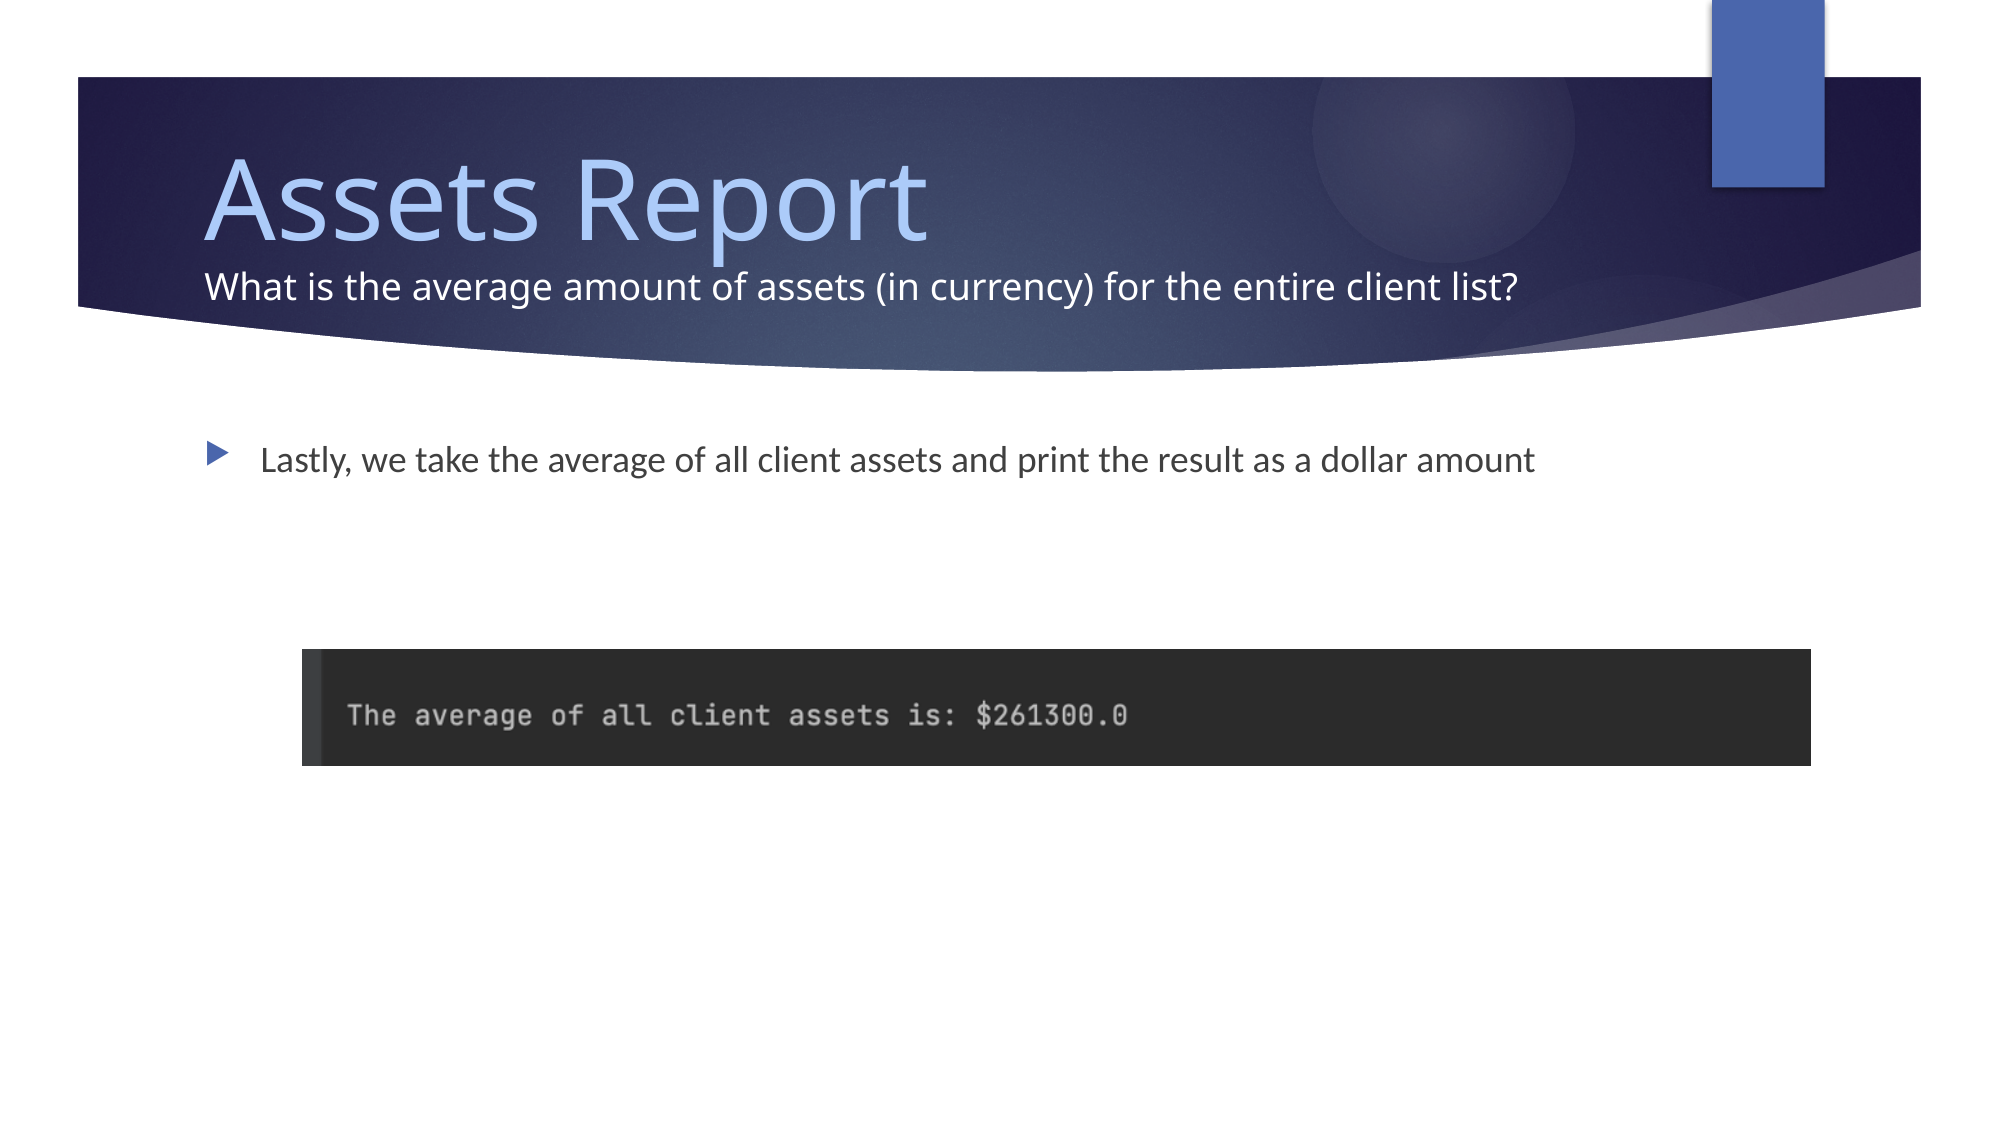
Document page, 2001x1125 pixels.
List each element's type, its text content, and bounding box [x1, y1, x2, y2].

picture [302, 648, 1811, 766]
title Assets Report What is the average amount of assets (in currency) for the entire client list? [189, 159, 1627, 276]
list Lastly, we take the average of all client assets and print the result as a dollar amount [189, 427, 1627, 988]
